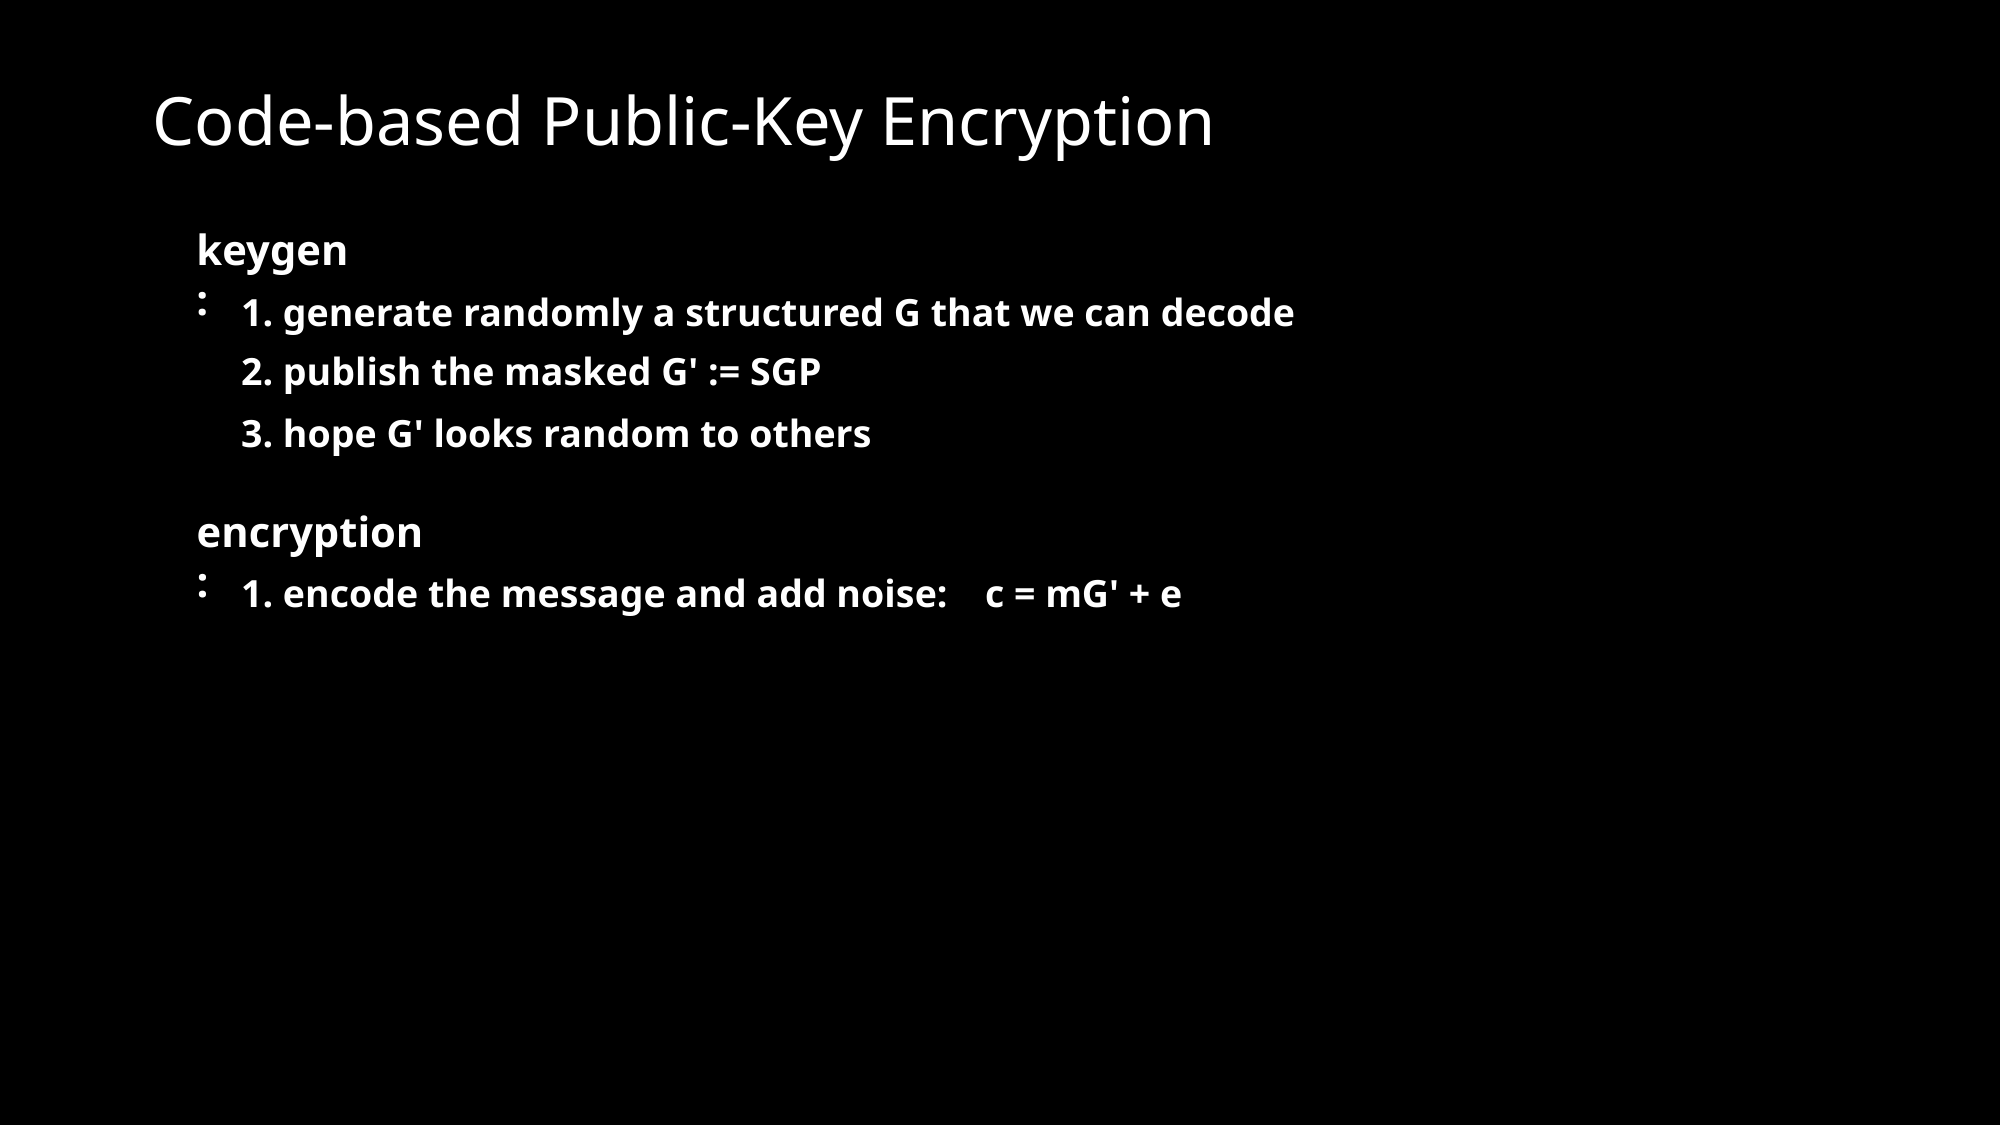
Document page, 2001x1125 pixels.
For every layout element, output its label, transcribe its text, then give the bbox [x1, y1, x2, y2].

text_box 1. encode the message and add noise: c = mG' + e [226, 562, 1347, 623]
text_box encryption: [181, 497, 449, 613]
text_box keygen: [181, 216, 376, 332]
text_box 1. generate randomly a structured G that we can decode [226, 281, 1347, 340]
text_box 2. publish the masked G' := SGP [226, 340, 1347, 401]
text_box 3. hope G' looks random to others [226, 402, 1347, 463]
title Code-based Public-Key Encryption [137, 59, 1863, 188]
